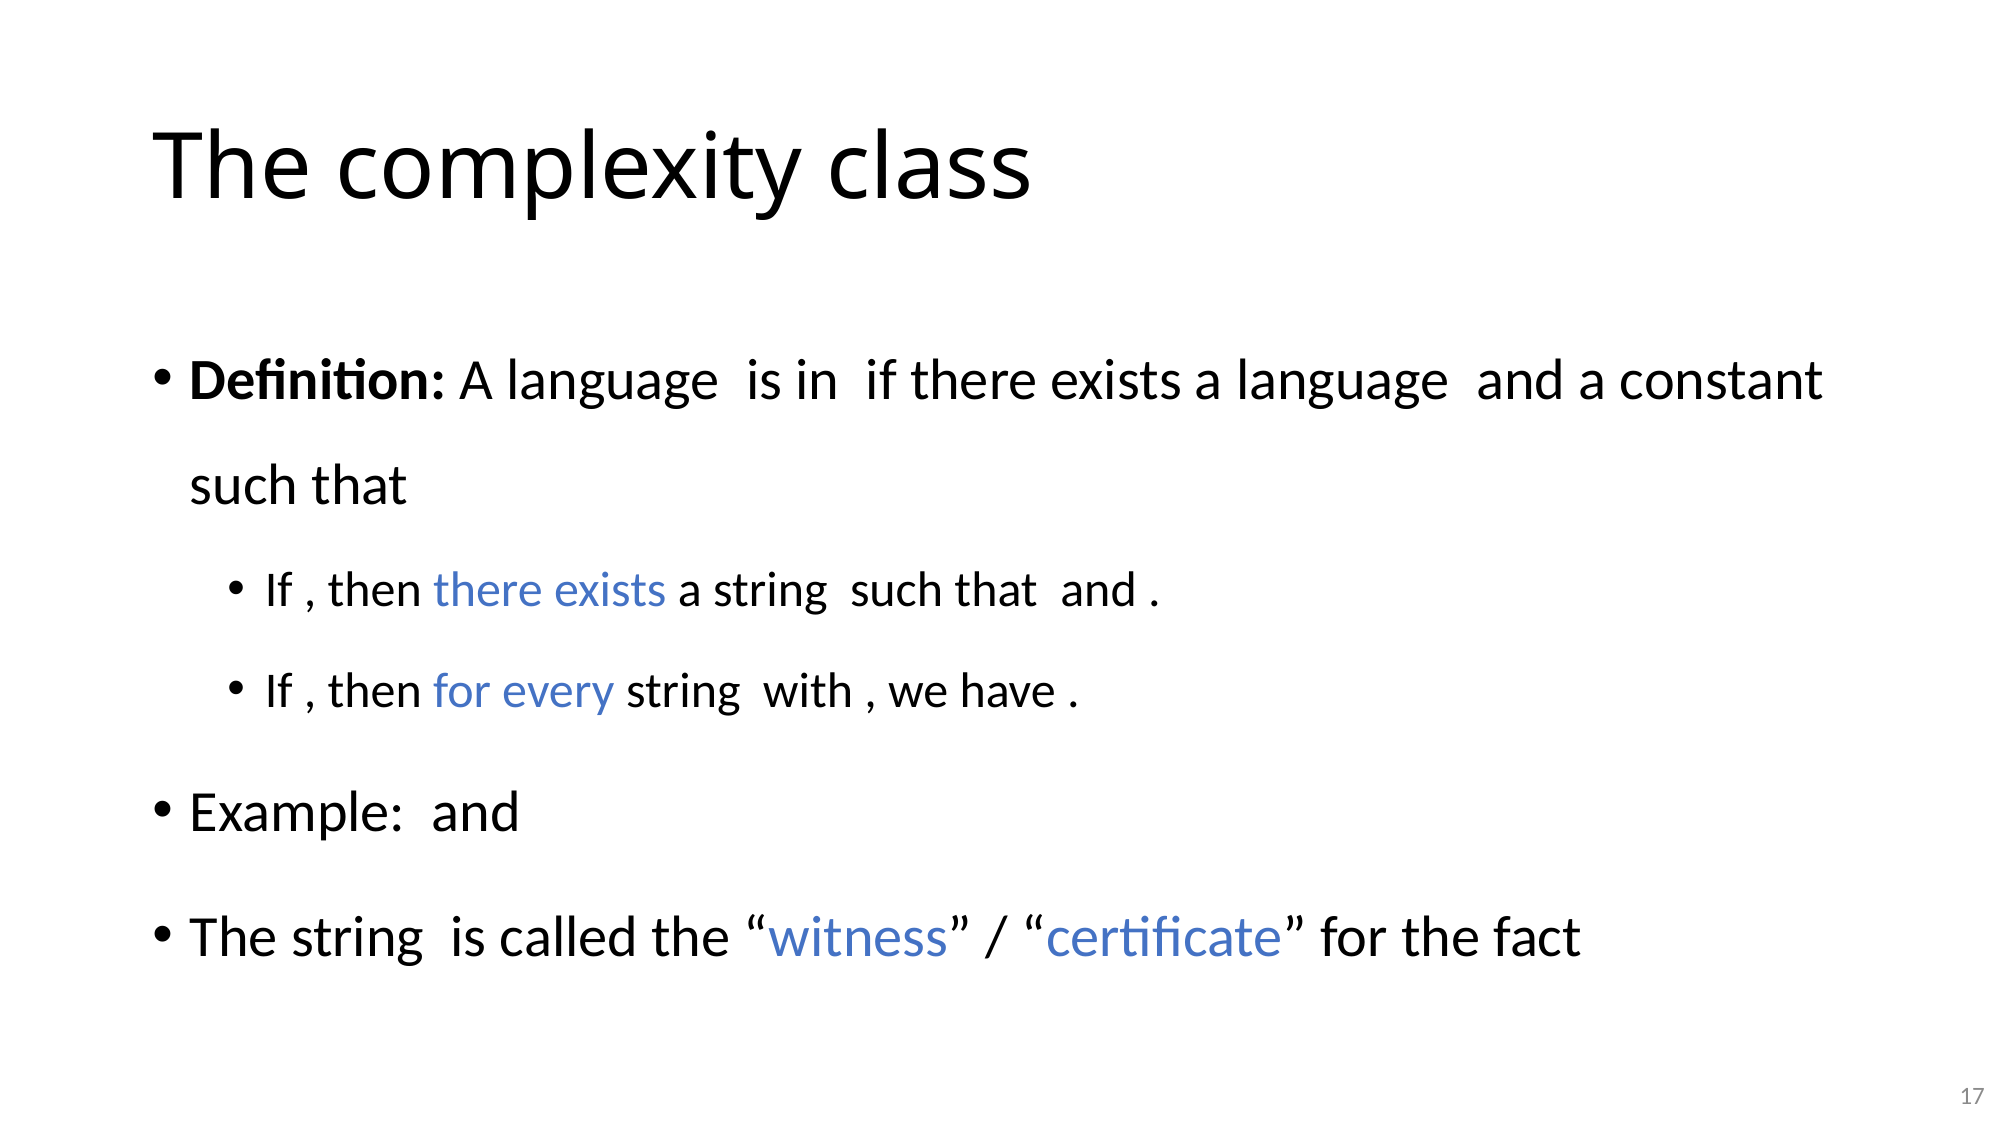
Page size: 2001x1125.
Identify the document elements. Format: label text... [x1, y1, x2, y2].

slide_number 17 [1550, 1064, 2000, 1125]
